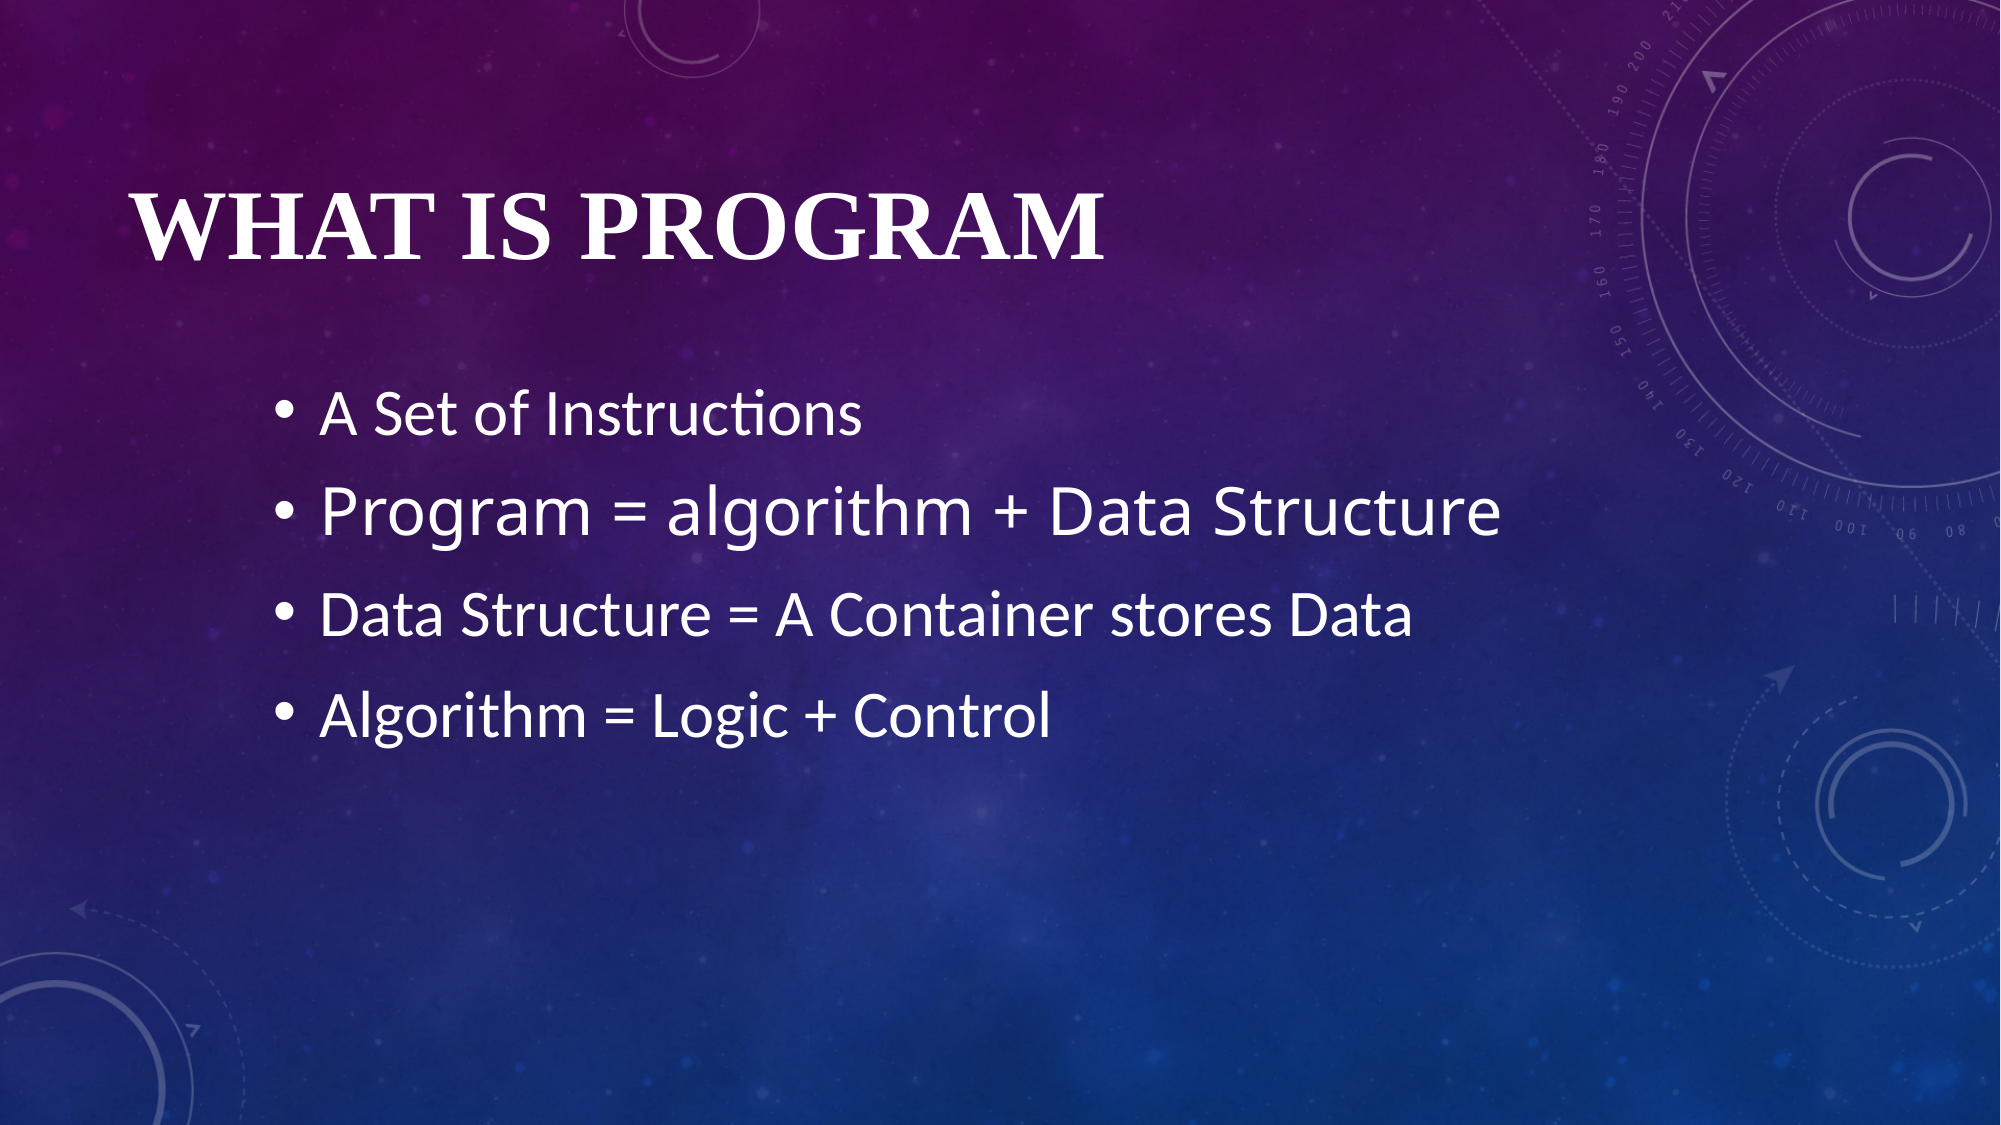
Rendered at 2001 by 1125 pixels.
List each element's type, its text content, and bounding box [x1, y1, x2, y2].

title What is Program [112, 99, 1775, 339]
list A Set of Instructions Program = algorithm + Data Structure Data Structure = A Container stores Data Algorithm = Logic + Control [257, 328, 1920, 791]
picture [0, 0, 2001, 1125]
